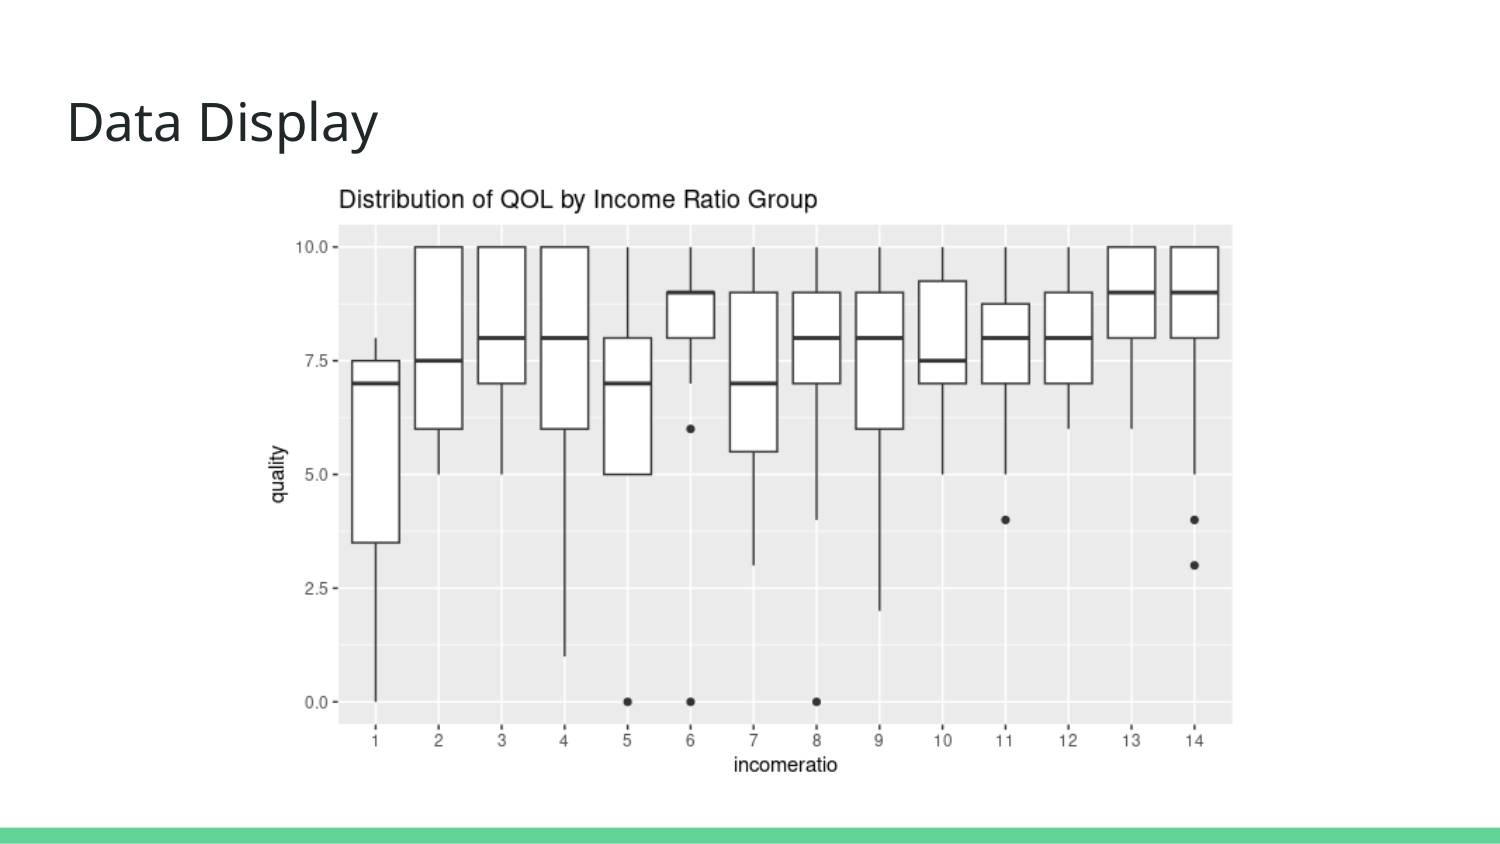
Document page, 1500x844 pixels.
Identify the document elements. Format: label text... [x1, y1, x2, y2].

title Data Display [51, 72, 1449, 167]
picture [253, 166, 1247, 780]
